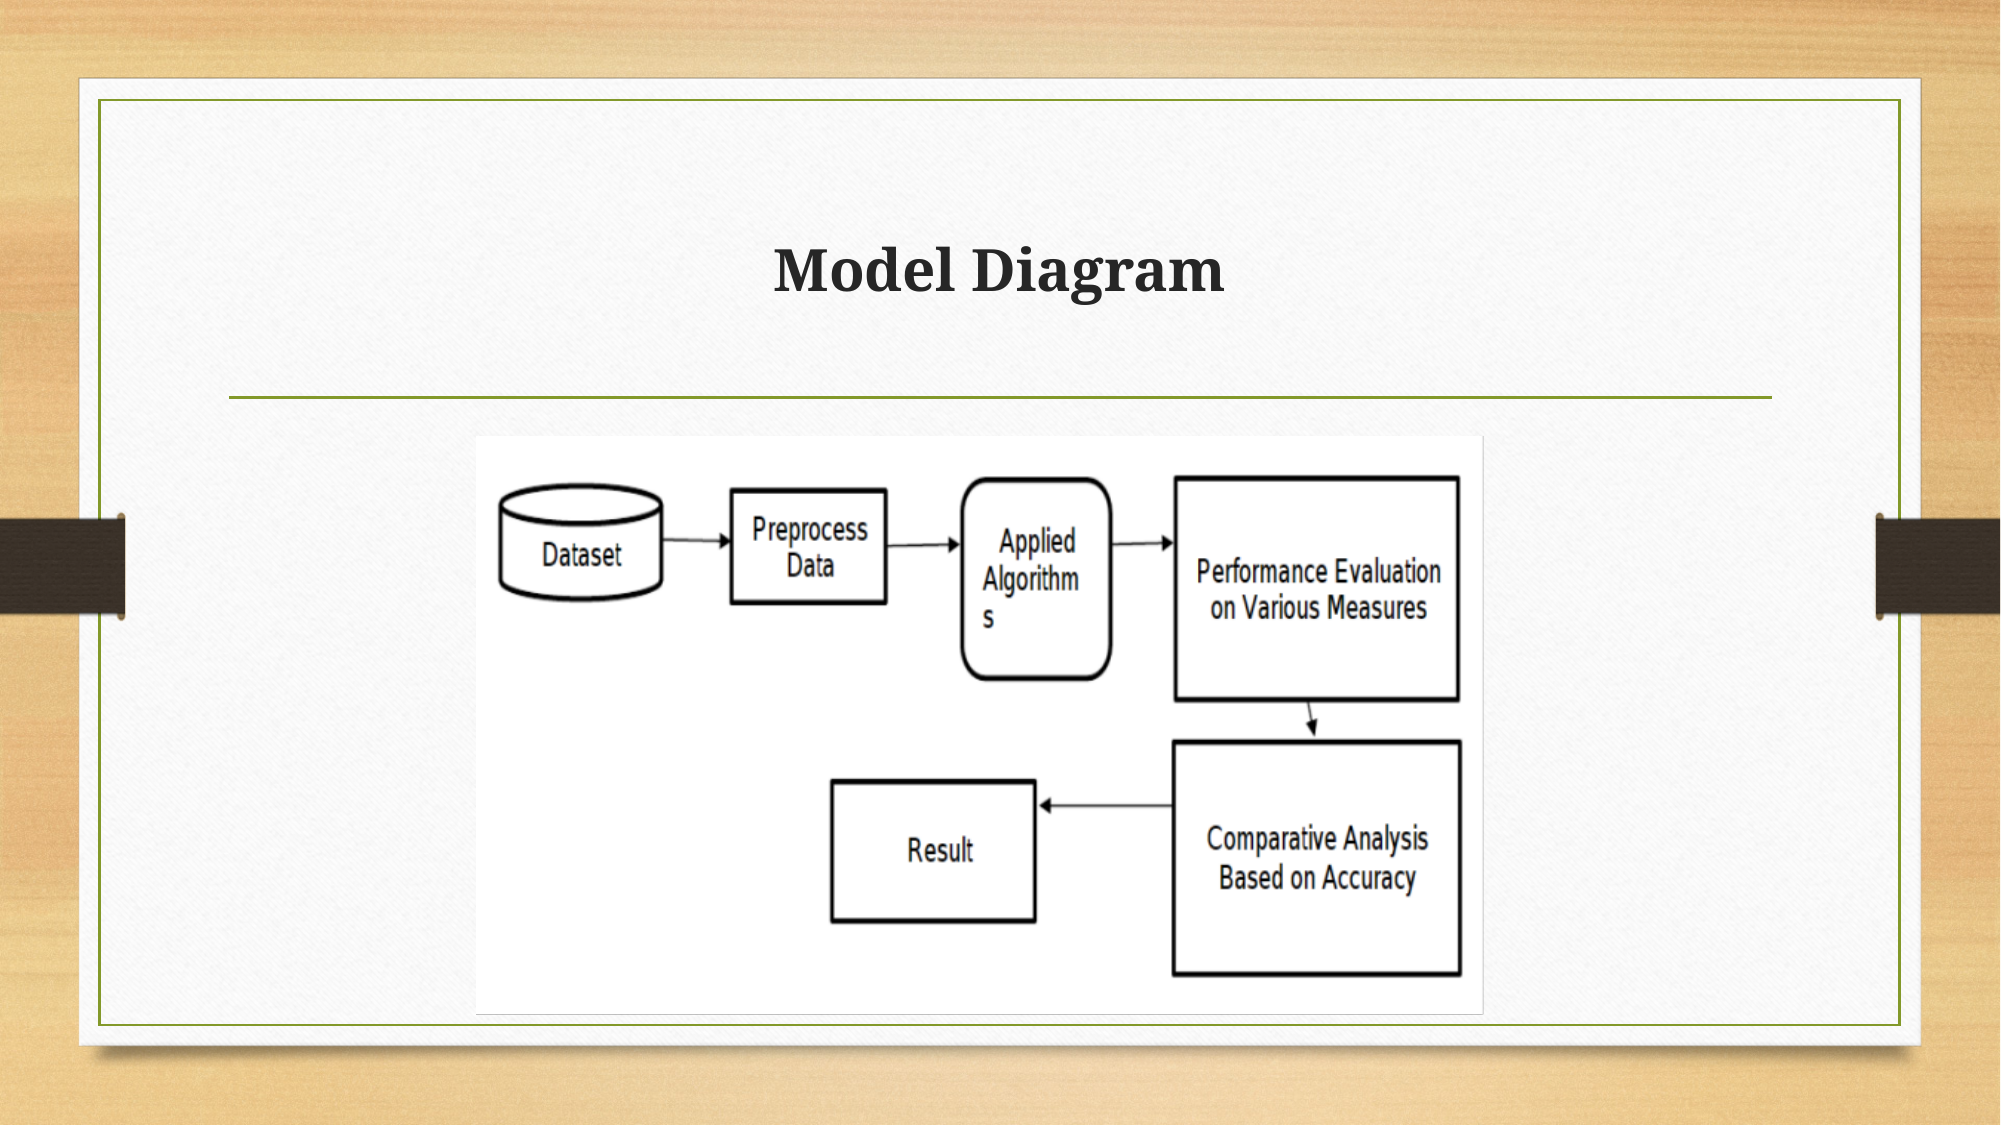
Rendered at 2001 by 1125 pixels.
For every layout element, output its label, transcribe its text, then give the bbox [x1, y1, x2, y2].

picture [0, 0, 2001, 1125]
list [476, 435, 2000, 1125]
title Model Diagram [212, 161, 1788, 375]
